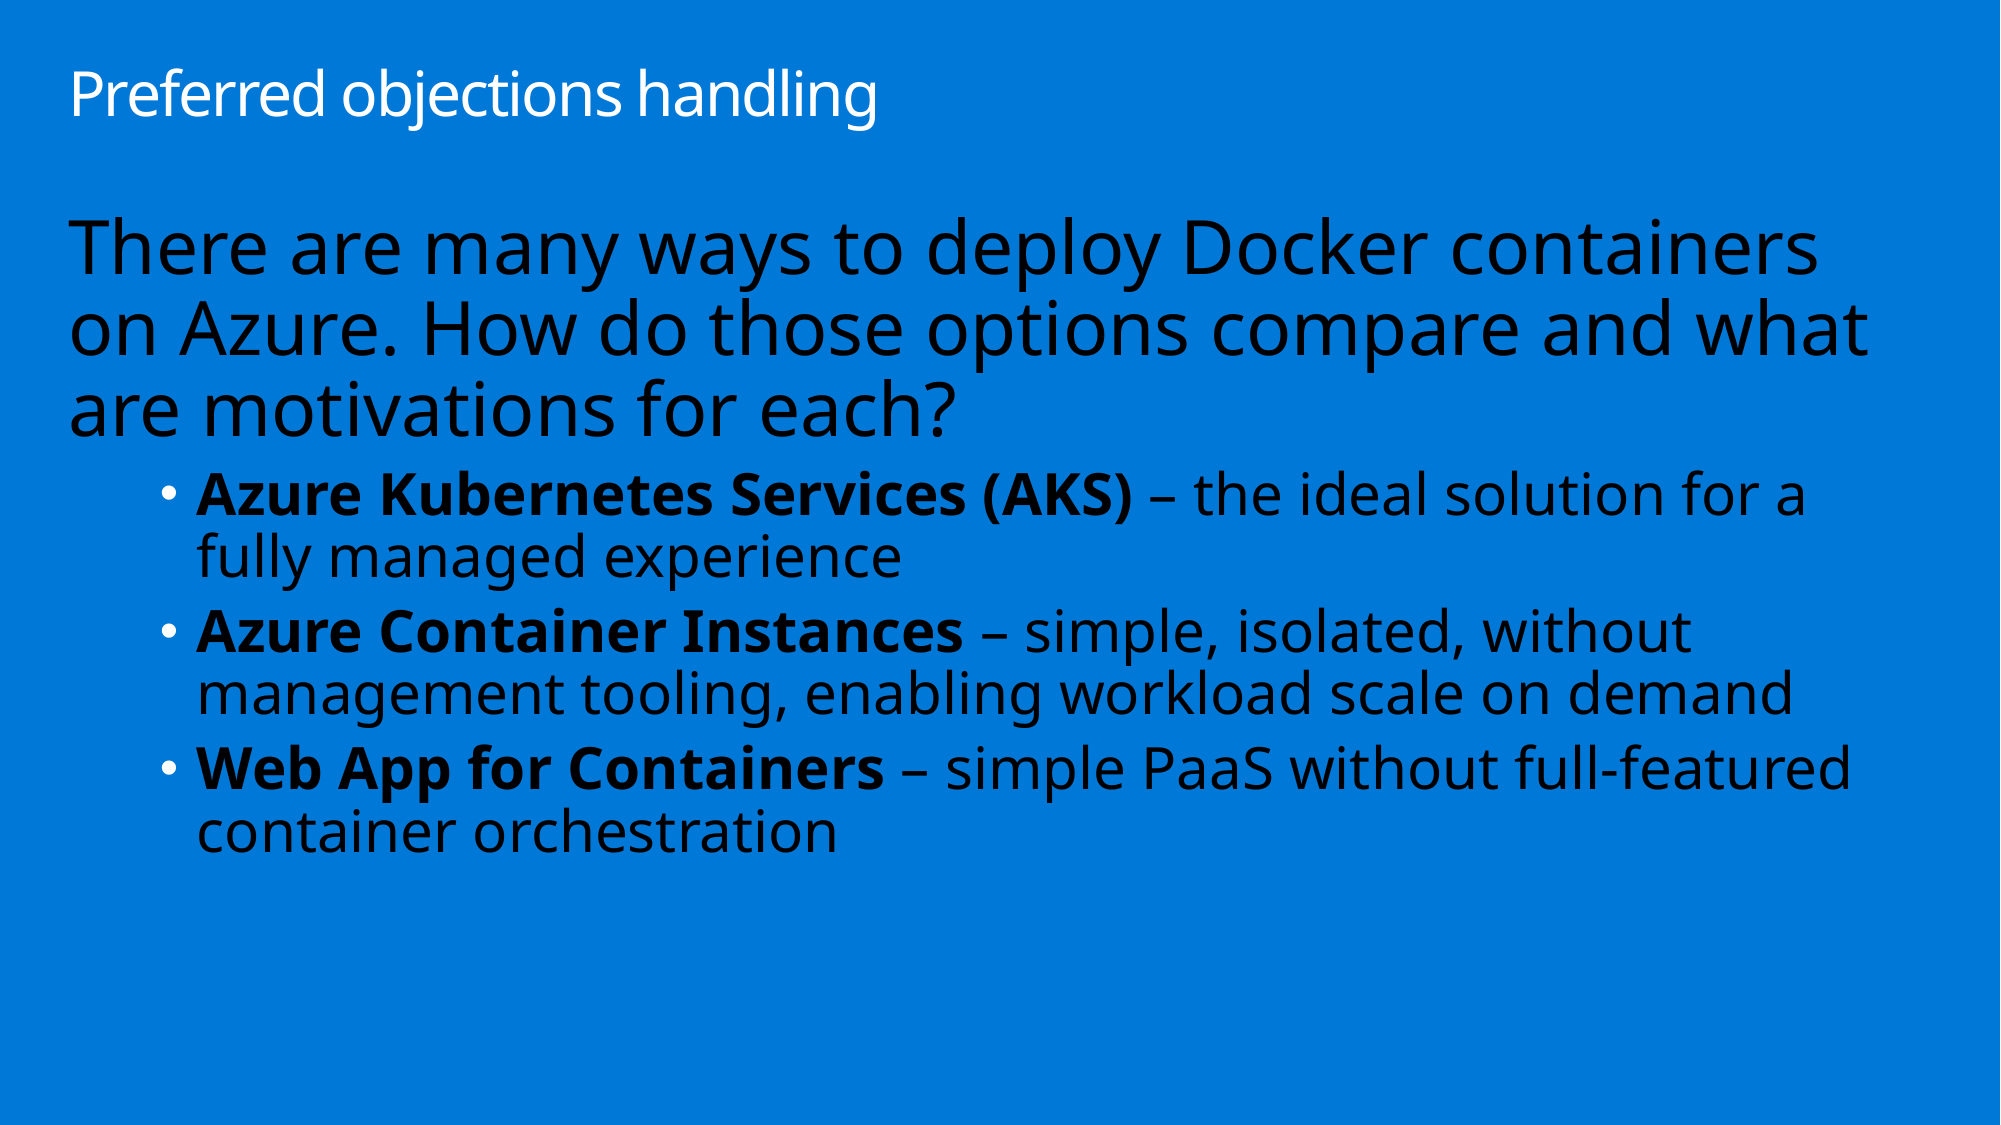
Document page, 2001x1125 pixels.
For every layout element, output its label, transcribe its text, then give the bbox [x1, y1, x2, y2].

title Preferred objections handling [44, 47, 1957, 196]
list There are many ways to deploy Docker containers on Azure. How do those options compare and what are motivations for each? Azure Kubernetes Services (AKS) – the ideal solution for a fully managed experience Azure Container Instances – simple, isolated, without management tooling, enabling workload scale on demand Web App for Containers – simple PaaS without full-featured container orchestration [44, 195, 1956, 1063]
